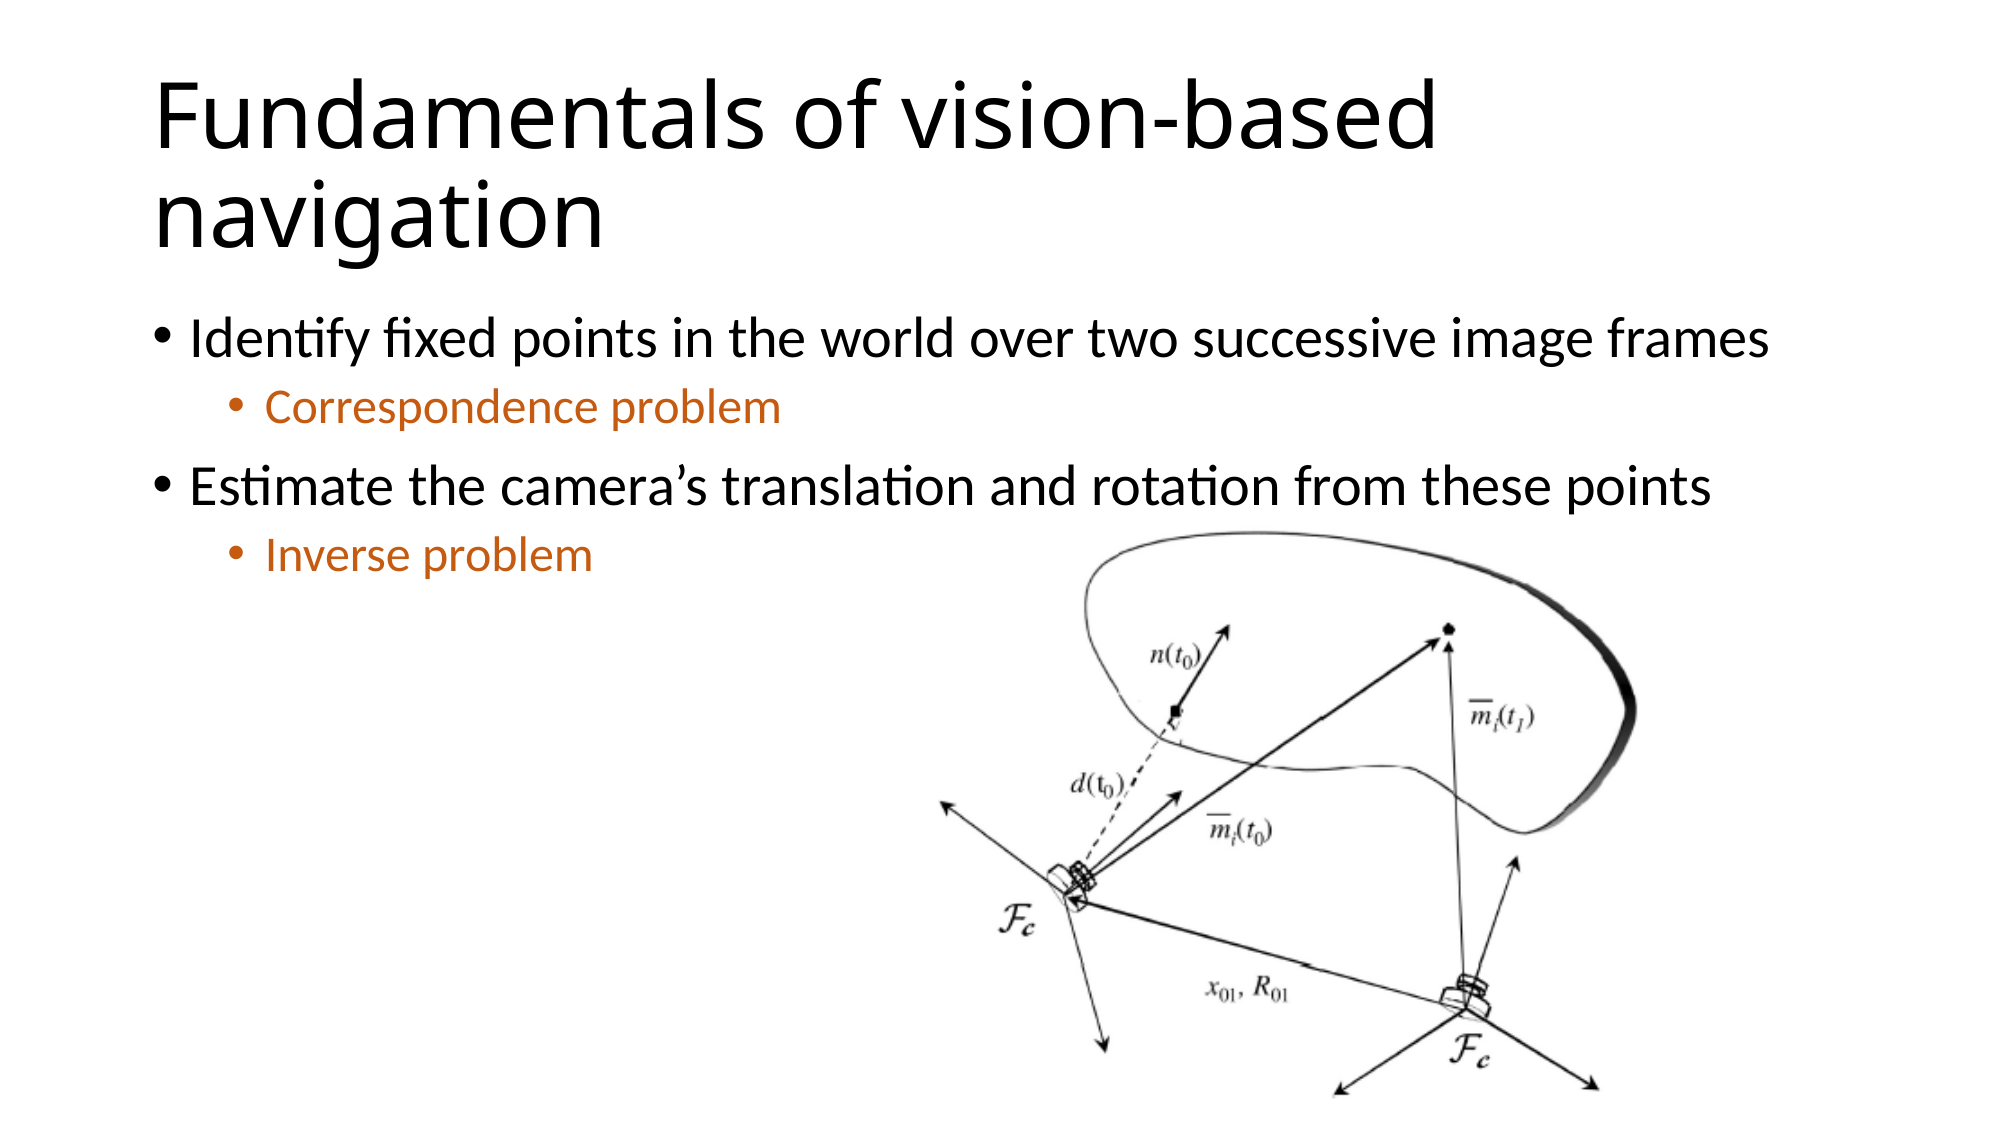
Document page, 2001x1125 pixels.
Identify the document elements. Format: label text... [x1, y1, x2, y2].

picture [927, 515, 1643, 1113]
title Fundamentals of vision-based navigation [137, 59, 1863, 278]
list Identify fixed points in the world over two successive image frames Correspondence problem Estimate the camera’s translation and rotation from these points Inverse problem [137, 299, 1863, 1063]
